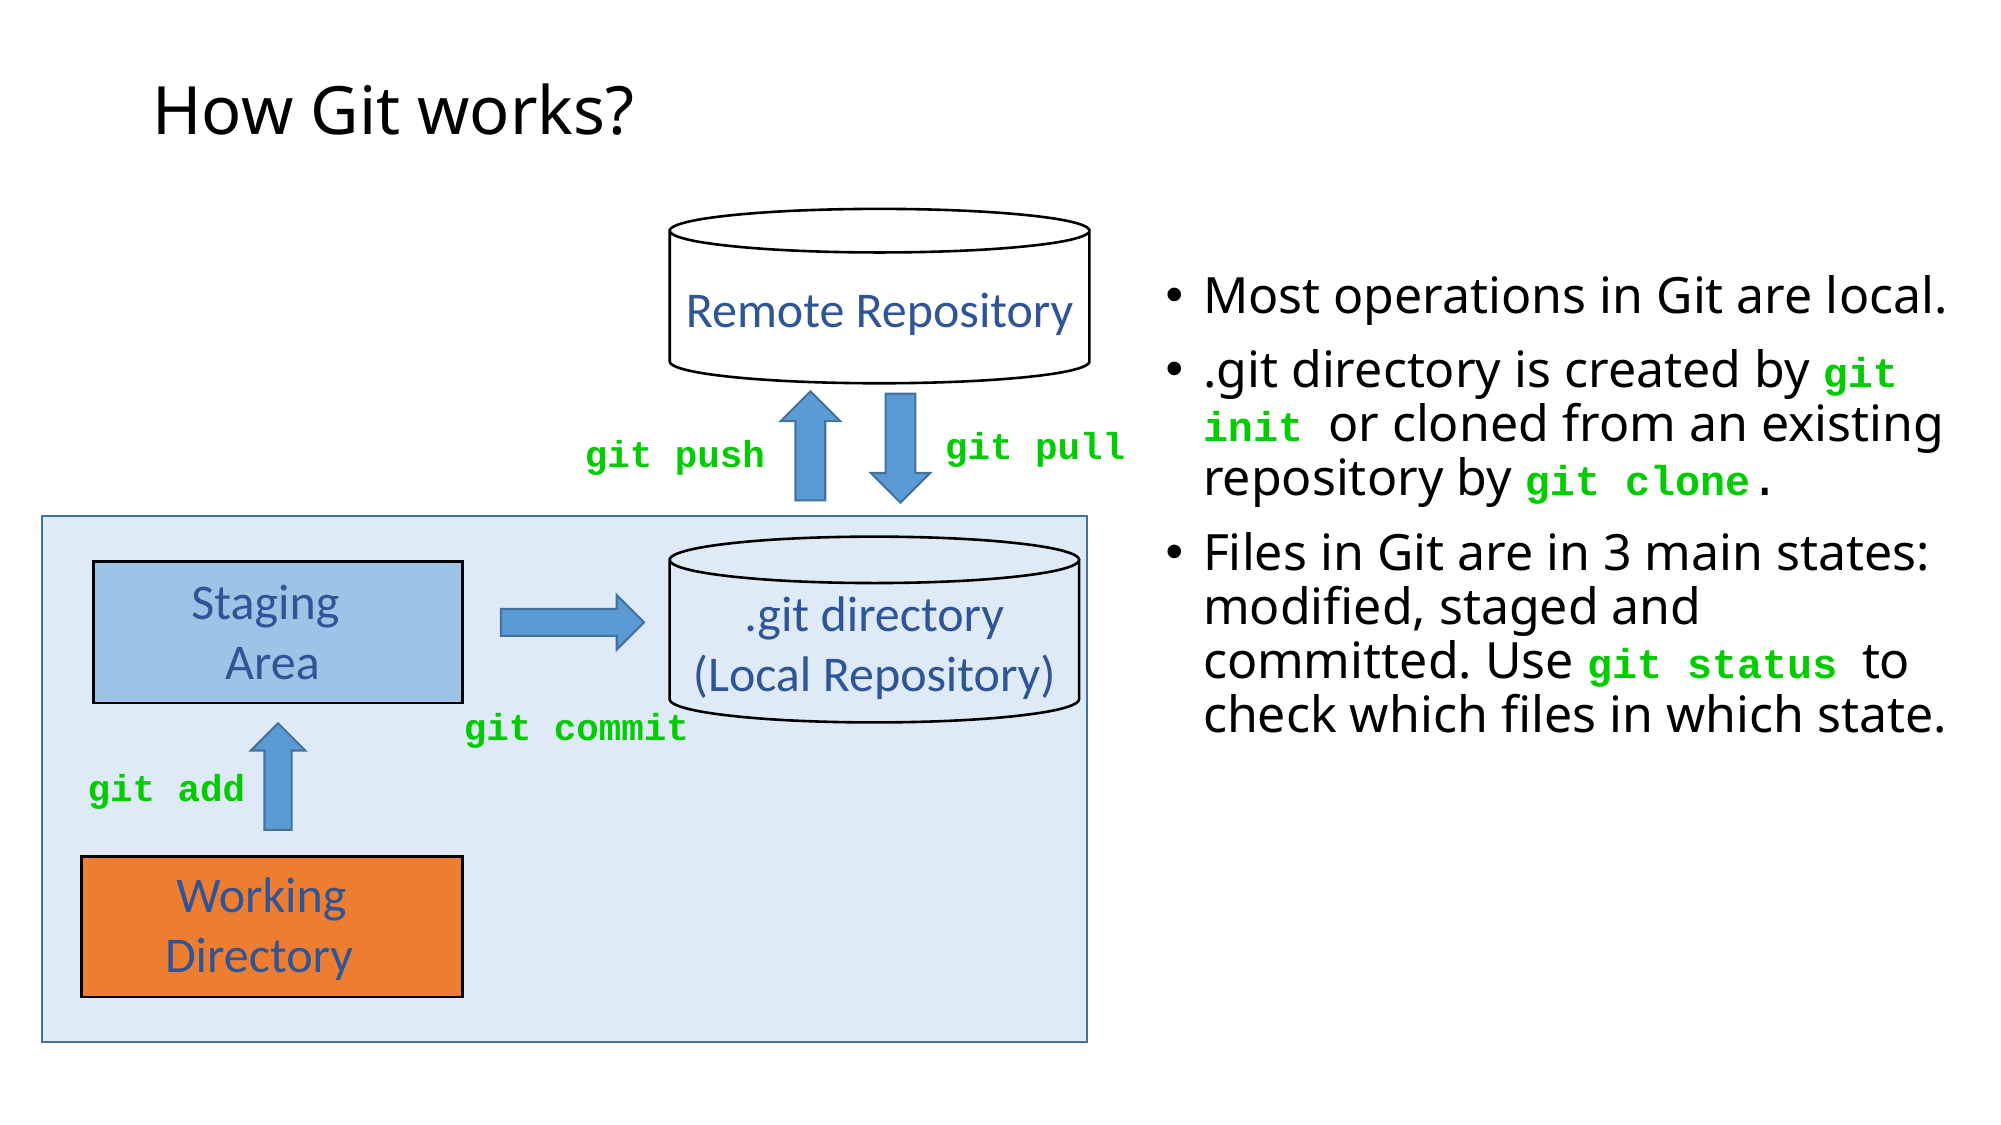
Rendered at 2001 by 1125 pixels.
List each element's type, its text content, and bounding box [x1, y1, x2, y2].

text_box git pull [1090, 414, 1177, 474]
title How Git works? [137, 59, 1863, 167]
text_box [42, 208, 1090, 1043]
list Most operations in Git are local. .git directory is created by git init or cloned from an existing repository by git clone. Files in Git are in 3 main states: modified, staged and committed. Use git status to check which files in which state. [1150, 262, 1972, 1042]
